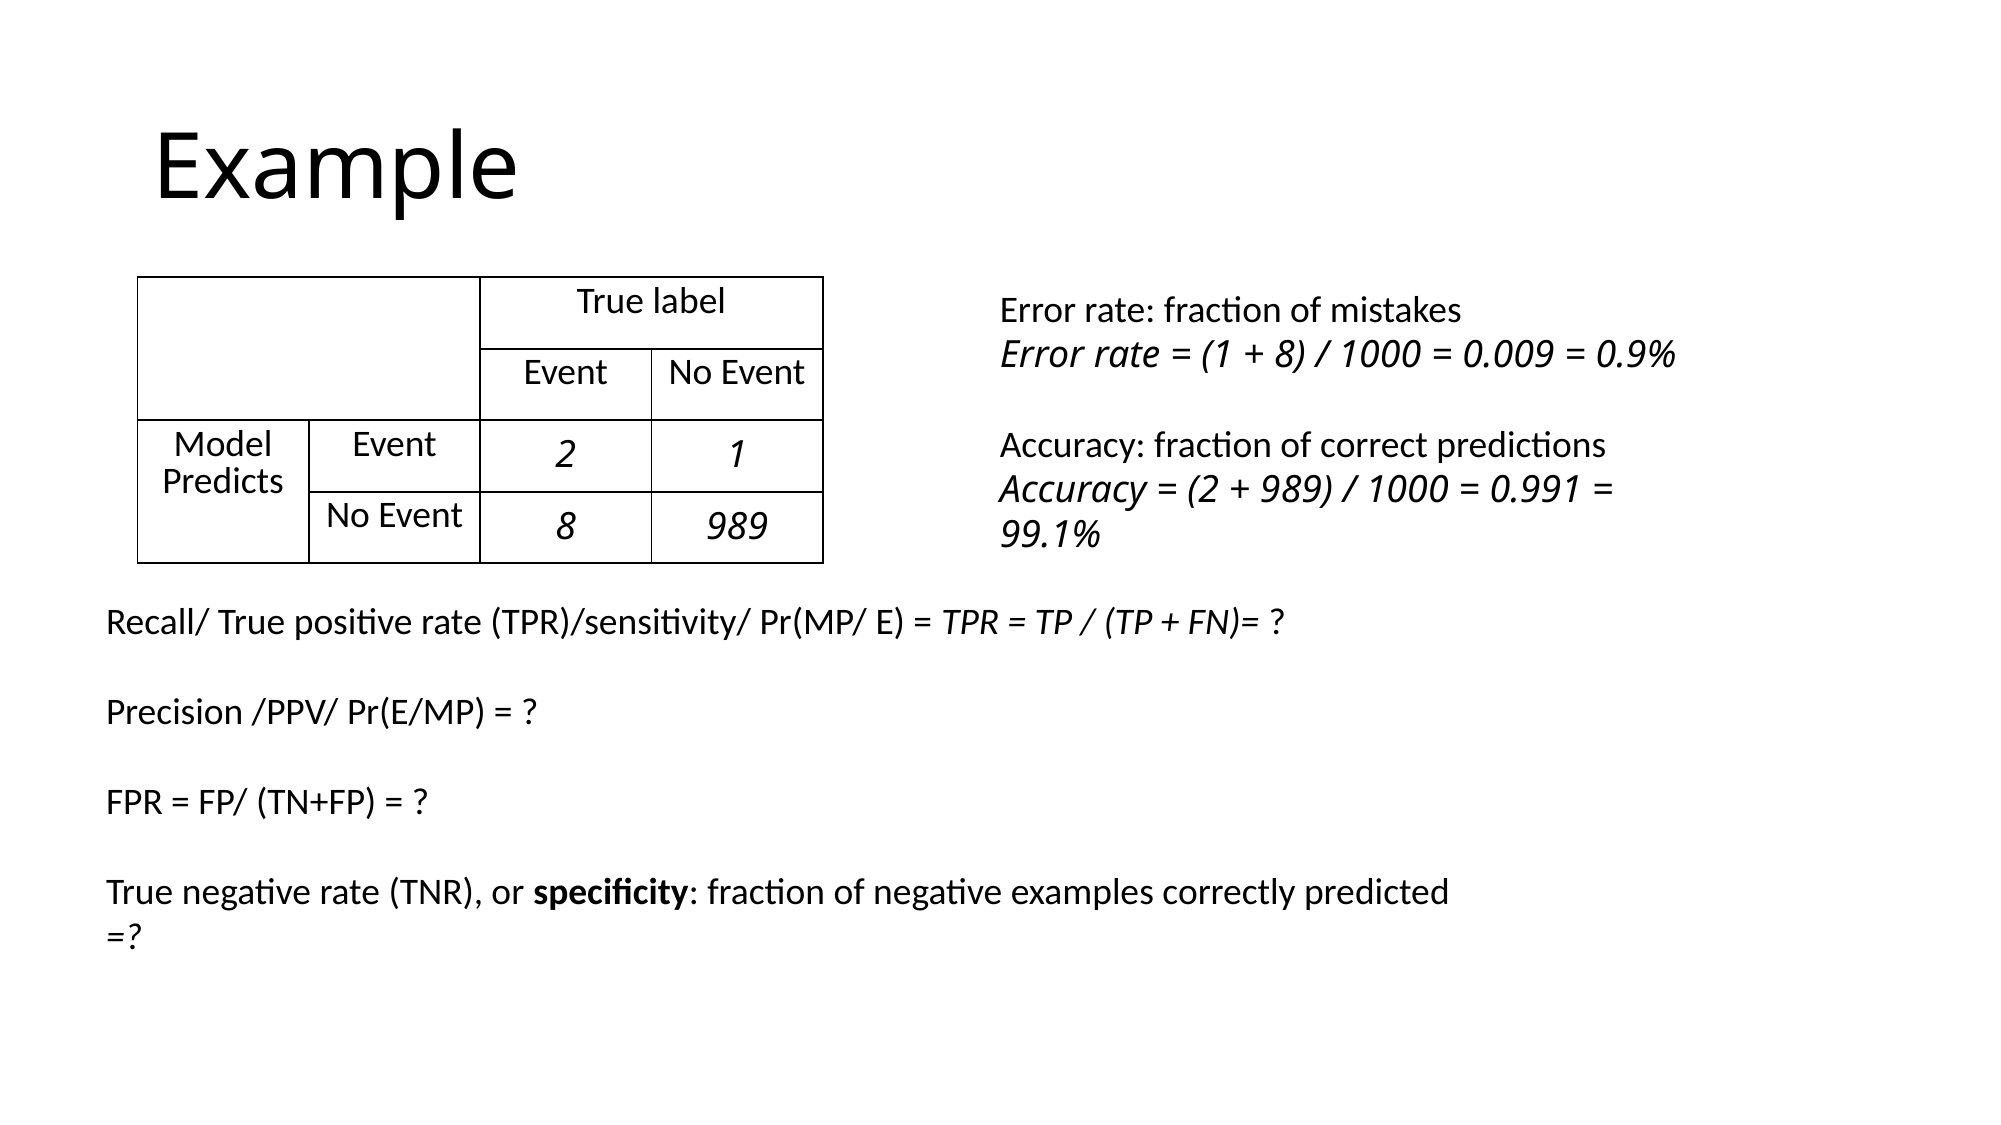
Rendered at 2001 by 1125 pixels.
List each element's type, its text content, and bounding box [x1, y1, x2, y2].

text_box Error rate: fraction of mistakes Error rate = (1 + 8) / 1000 = 0.009 = 0.9% Accuracy: fraction of correct predictions Accuracy = (2 + 989) / 1000 = 0.991 = 99.1% [985, 277, 1725, 562]
table_cell Event [310, 421, 479, 491]
title Example [137, 59, 1863, 278]
text_box Recall/ True positive rate (TPR)/sensitivity/ Pr(MP/ E) = TPR = TP / (TP + FN)= ? Precision /PPV/ Pr(E/MP) = ? FPR = FP/ (TN+FP) = ? True negative rate (TNR), or specificity: fraction of negative examples correctly predicted =? [91, 589, 1650, 1010]
table_header True label [481, 278, 822, 348]
table_cell Model Predicts [138, 421, 308, 562]
table_cell 8 [481, 493, 651, 562]
table_cell Event [481, 350, 651, 419]
table_cell No Event [310, 493, 479, 562]
table_cell 1 [652, 421, 822, 491]
table_header [138, 278, 479, 419]
table_cell 2 [481, 421, 651, 491]
table_cell No Event [652, 350, 822, 419]
table_cell 989 [652, 493, 822, 562]
